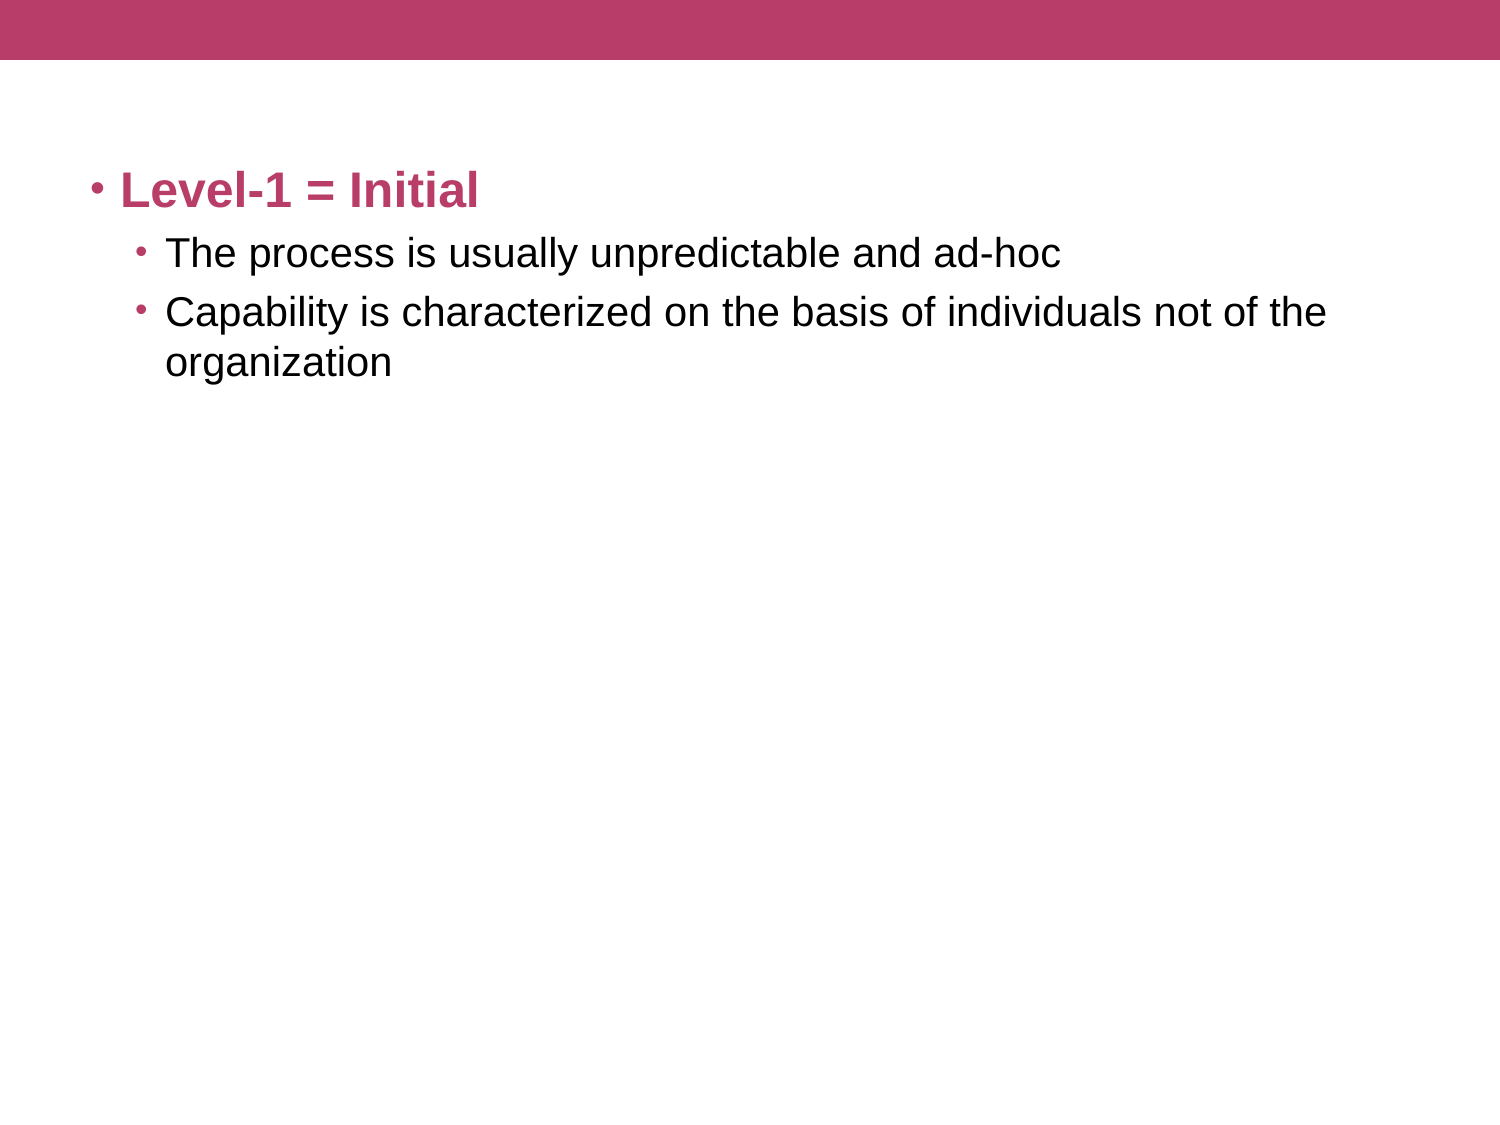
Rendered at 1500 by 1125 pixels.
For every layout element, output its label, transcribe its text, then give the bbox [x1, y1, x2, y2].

list Level-1 = Initial The process is usually unpredictable and ad-hoc Capability is characterized on the basis of individuals not of the organization [75, 149, 1425, 1063]
